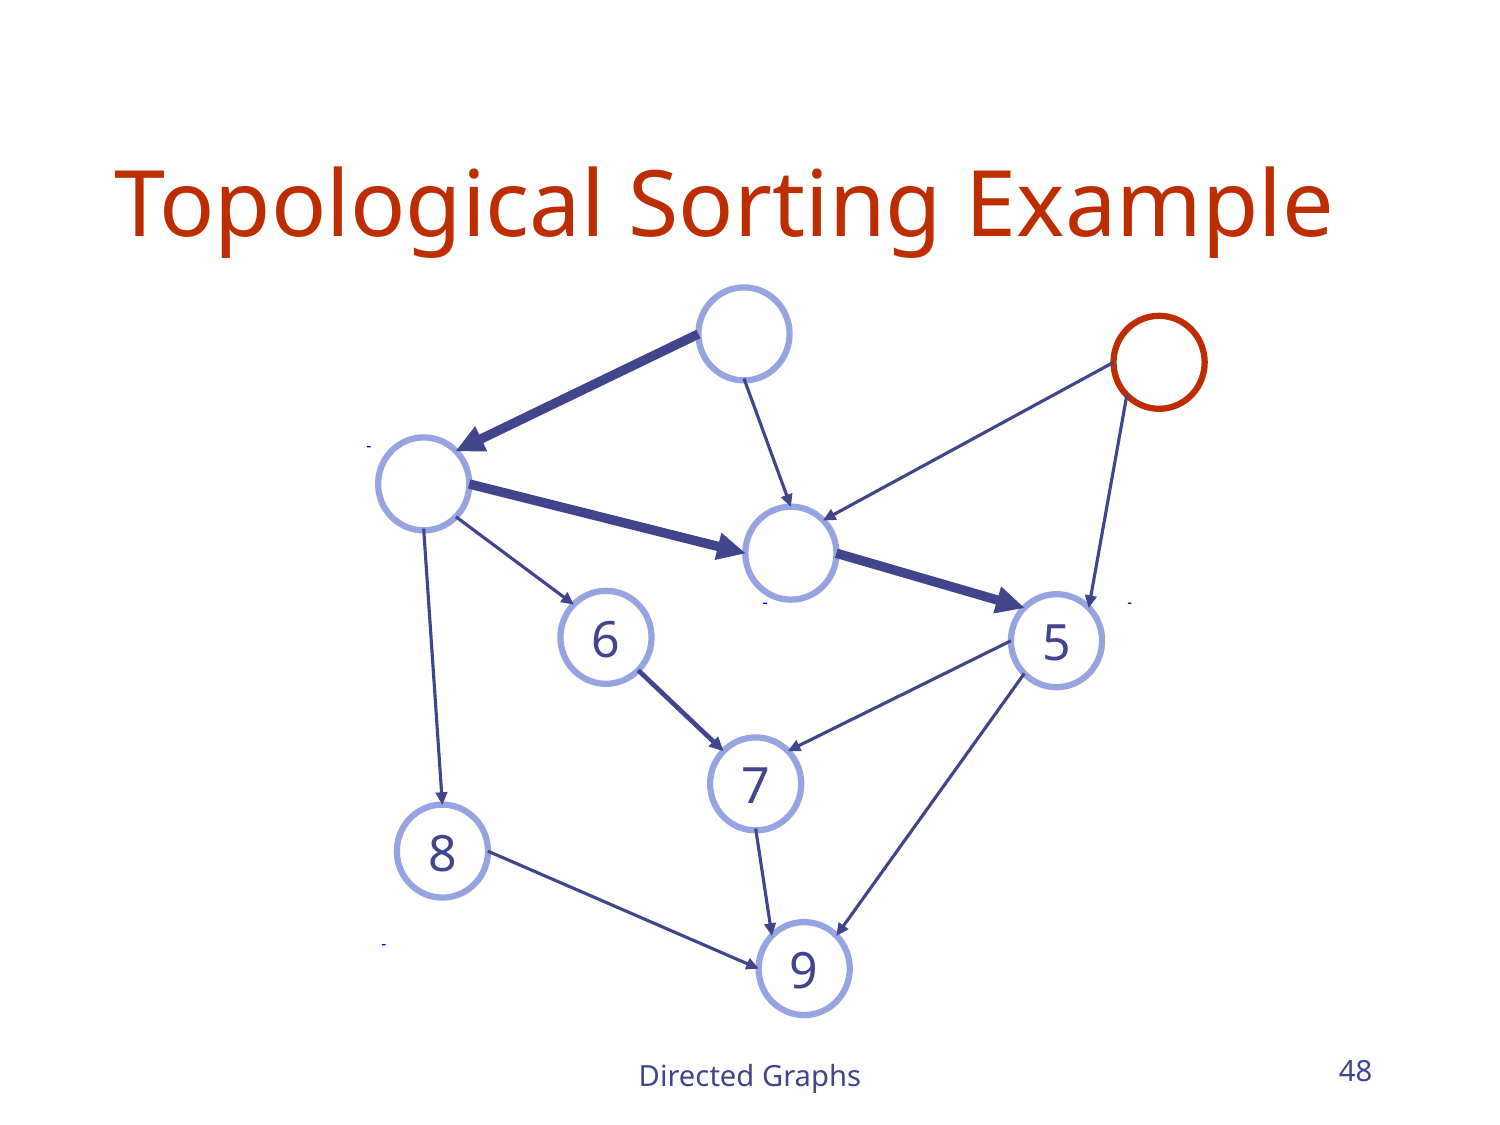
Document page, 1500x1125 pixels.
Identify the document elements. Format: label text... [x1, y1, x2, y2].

text_box [745, 506, 837, 600]
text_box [787, 640, 1008, 749]
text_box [839, 553, 1025, 605]
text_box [836, 676, 1025, 933]
text_box [378, 437, 470, 531]
title Topological Sorting Example [99, 75, 1375, 263]
footer Directed Graphs [512, 1024, 988, 1101]
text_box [637, 673, 724, 749]
text_box 9 [759, 922, 850, 1016]
text_box 6 [560, 590, 652, 684]
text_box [472, 483, 743, 554]
text_box [1113, 315, 1205, 409]
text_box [455, 519, 574, 602]
text_box 7 [710, 737, 802, 831]
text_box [743, 383, 792, 504]
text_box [822, 362, 1111, 518]
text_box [490, 851, 756, 969]
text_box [755, 833, 773, 933]
text_box [698, 287, 790, 381]
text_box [455, 333, 696, 449]
slide_number 48 [1074, 1024, 1388, 1101]
text_box 5 [1011, 594, 1103, 688]
text_box 8 [396, 804, 488, 898]
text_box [423, 533, 443, 802]
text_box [1088, 398, 1127, 605]
